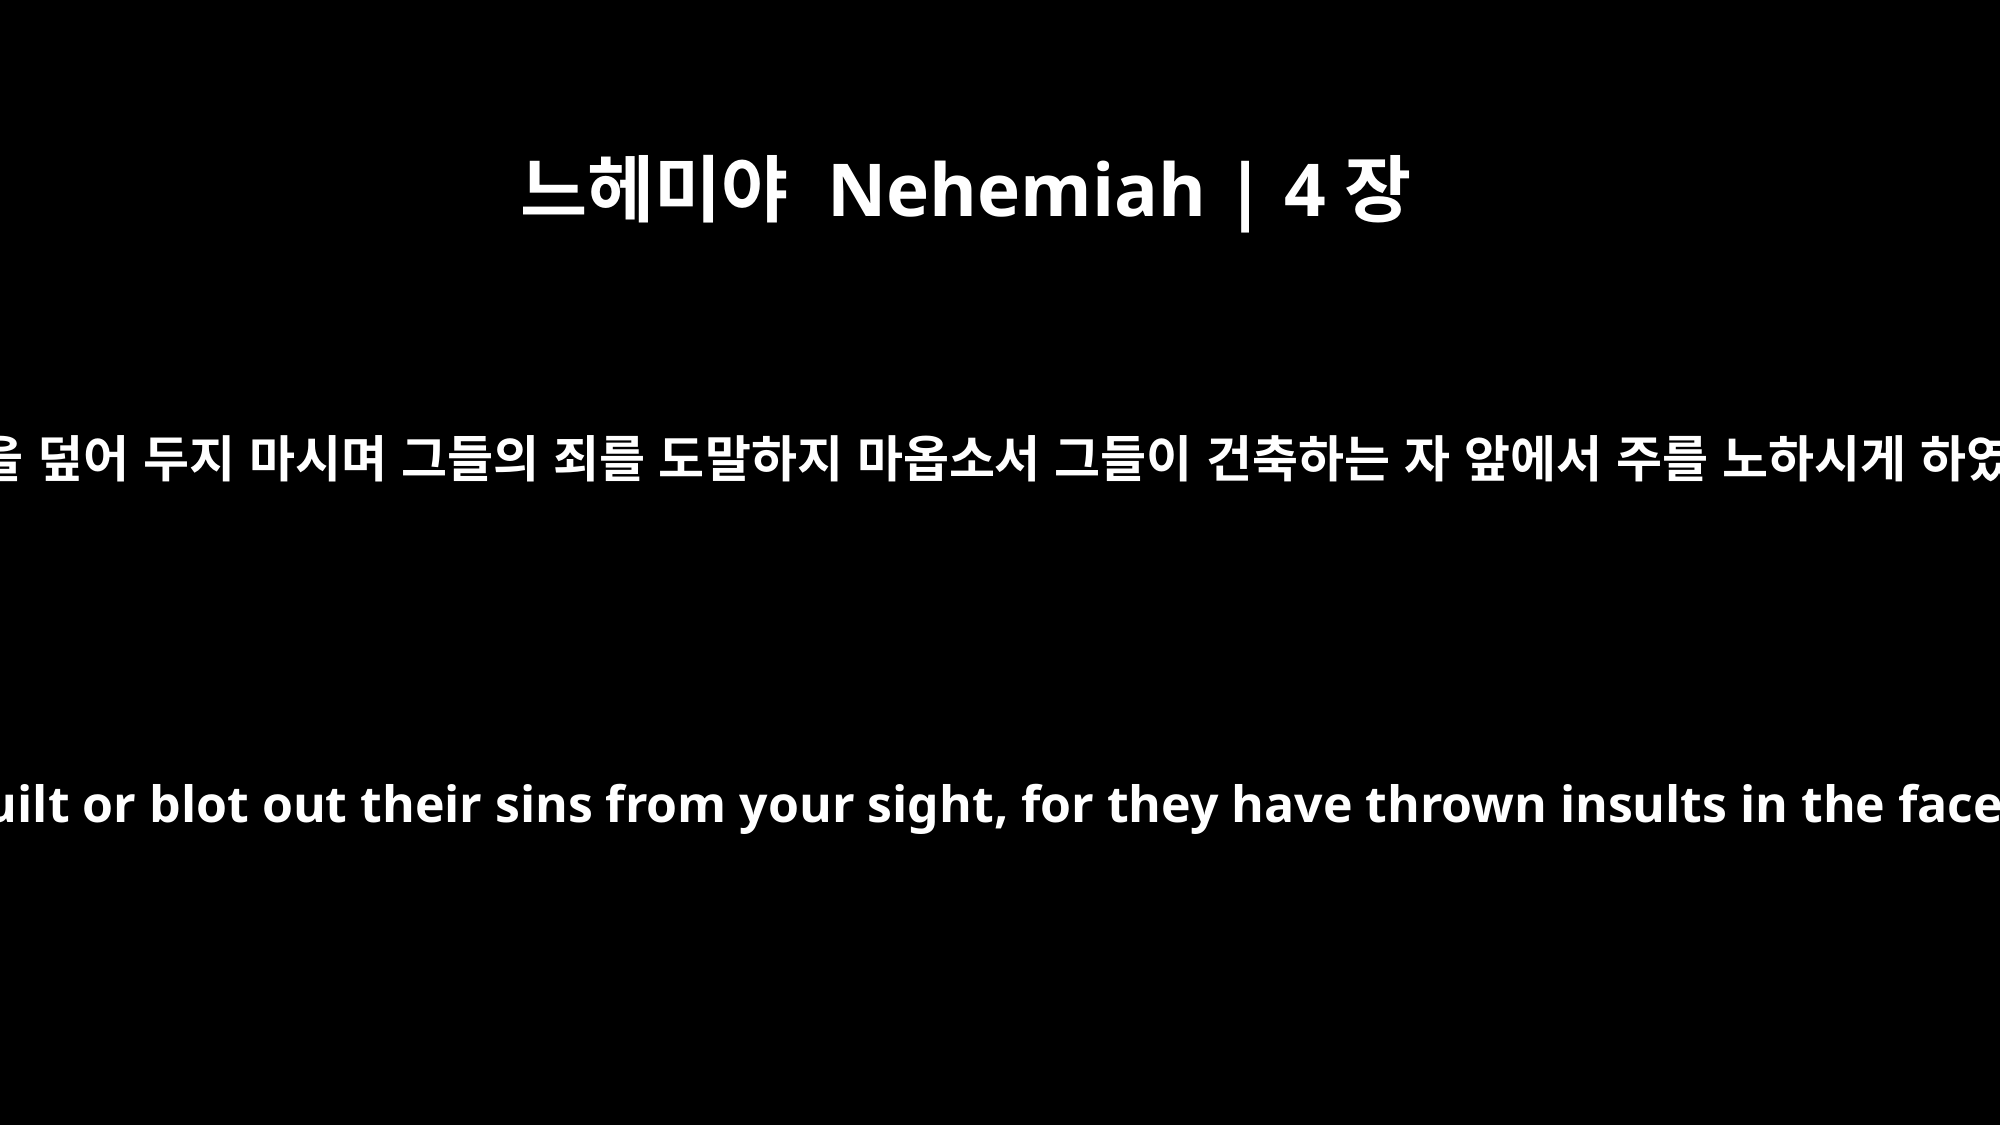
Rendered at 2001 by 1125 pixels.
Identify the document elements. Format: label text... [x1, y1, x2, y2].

text_box Do not cover up their guilt or blot out their sins from your sight, for they have thrown insults in the face of the builders. [0, 764, 2000, 840]
text_box 5 주 앞에서 그들의 악을 덮어 두지 마시며 그들의 죄를 도말하지 마옵소서 그들이 건축하는 자 앞에서 주를 노하시게 하였음이니이다 하고 [0, 359, 2000, 495]
text_box 느헤미야 Nehemiah | 4장 [505, 136, 1427, 239]
